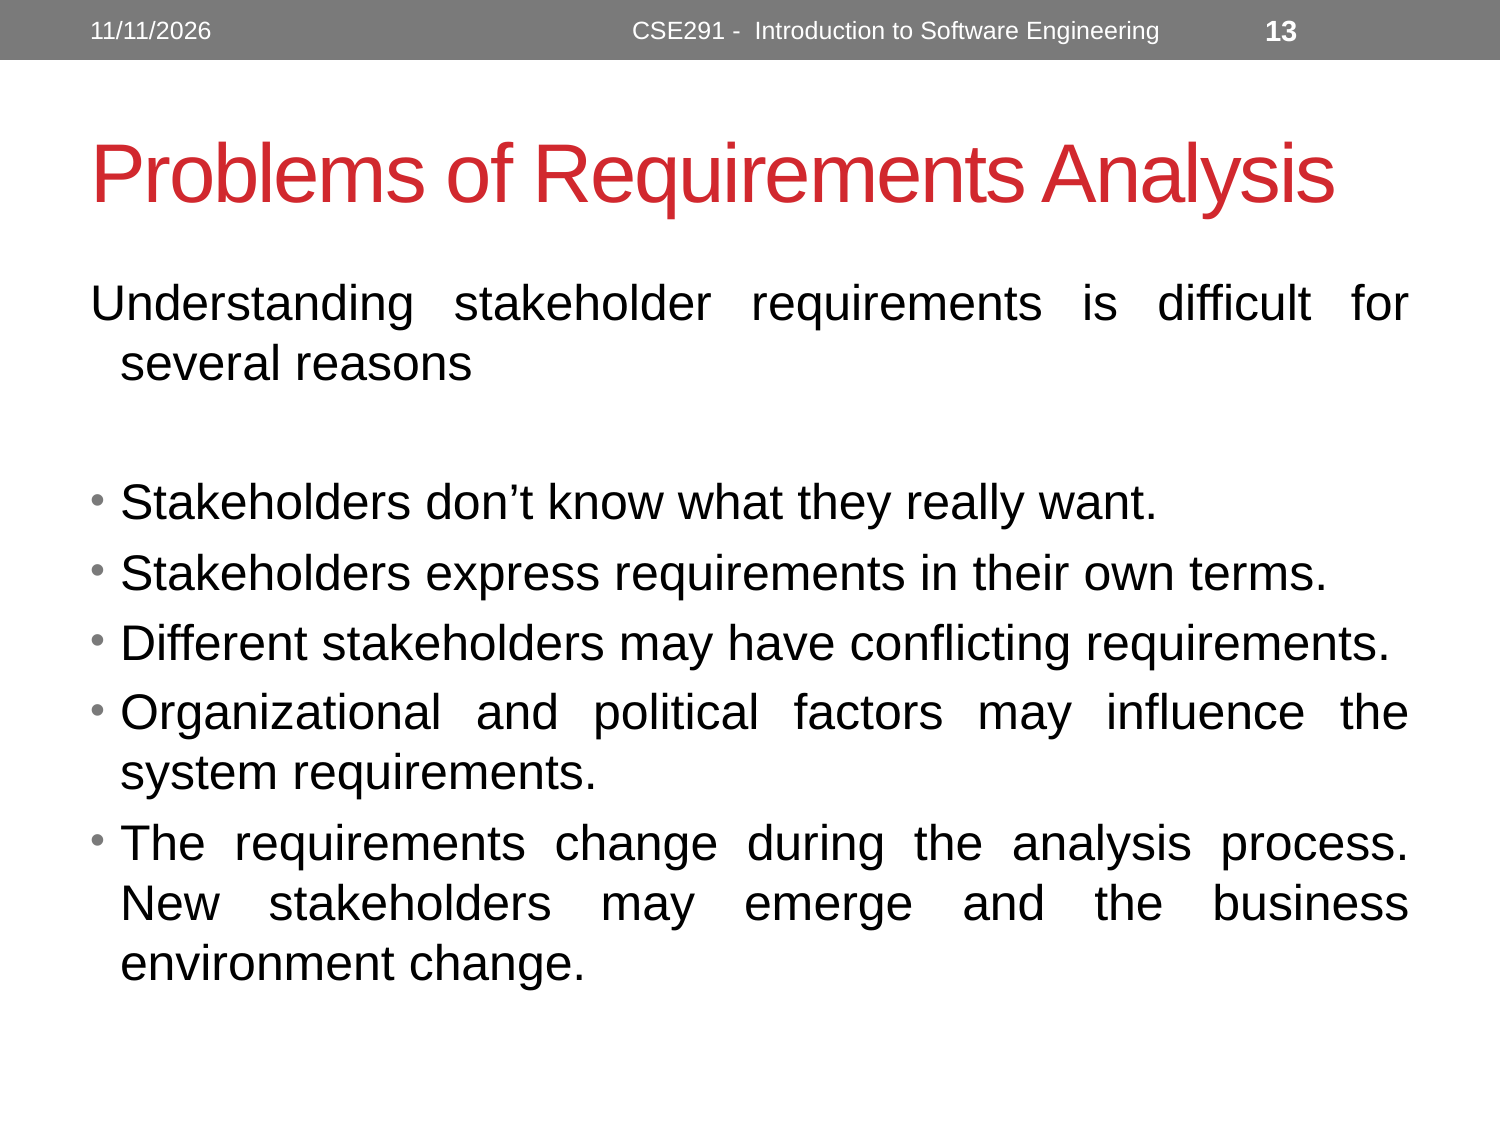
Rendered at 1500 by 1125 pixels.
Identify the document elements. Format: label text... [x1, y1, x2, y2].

list Understanding stakeholder requirements is difficult for several reasons Stakeholders don’t know what they really want. Stakeholders express requirements in their own terms. Different stakeholders may have conflicting requirements. Organizational and political factors may influence the system requirements. The requirements change during the analysis process. New stakeholders may emerge and the business environment change. [75, 262, 1425, 1063]
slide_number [75, 3, 550, 57]
slide_number 13 [1250, 3, 1425, 57]
title Problems of Requirements Analysis [75, 87, 1425, 250]
footer CSE291 - Introduction to Software Engineering [562, 3, 1238, 57]
